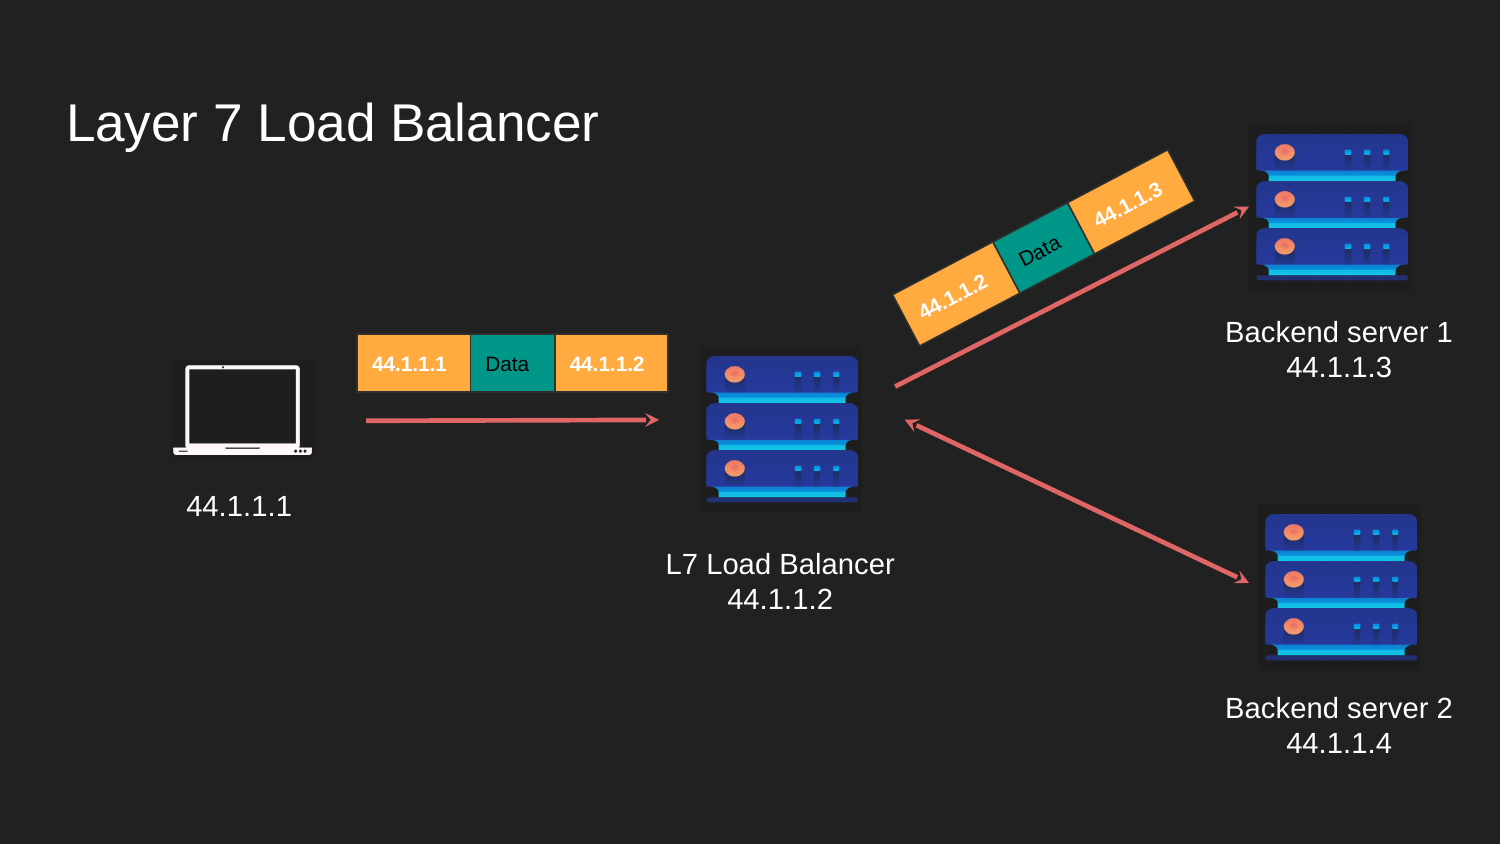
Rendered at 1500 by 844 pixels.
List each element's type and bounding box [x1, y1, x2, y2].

picture [698, 345, 862, 512]
text_box [171, 472, 329, 531]
picture [1257, 503, 1421, 670]
title [51, 72, 1449, 167]
text_box [1205, 674, 1473, 769]
picture [1248, 123, 1413, 290]
text_box [630, 419, 1250, 625]
text_box [170, 360, 315, 458]
text_box [357, 333, 669, 392]
text_box [892, 149, 1473, 392]
